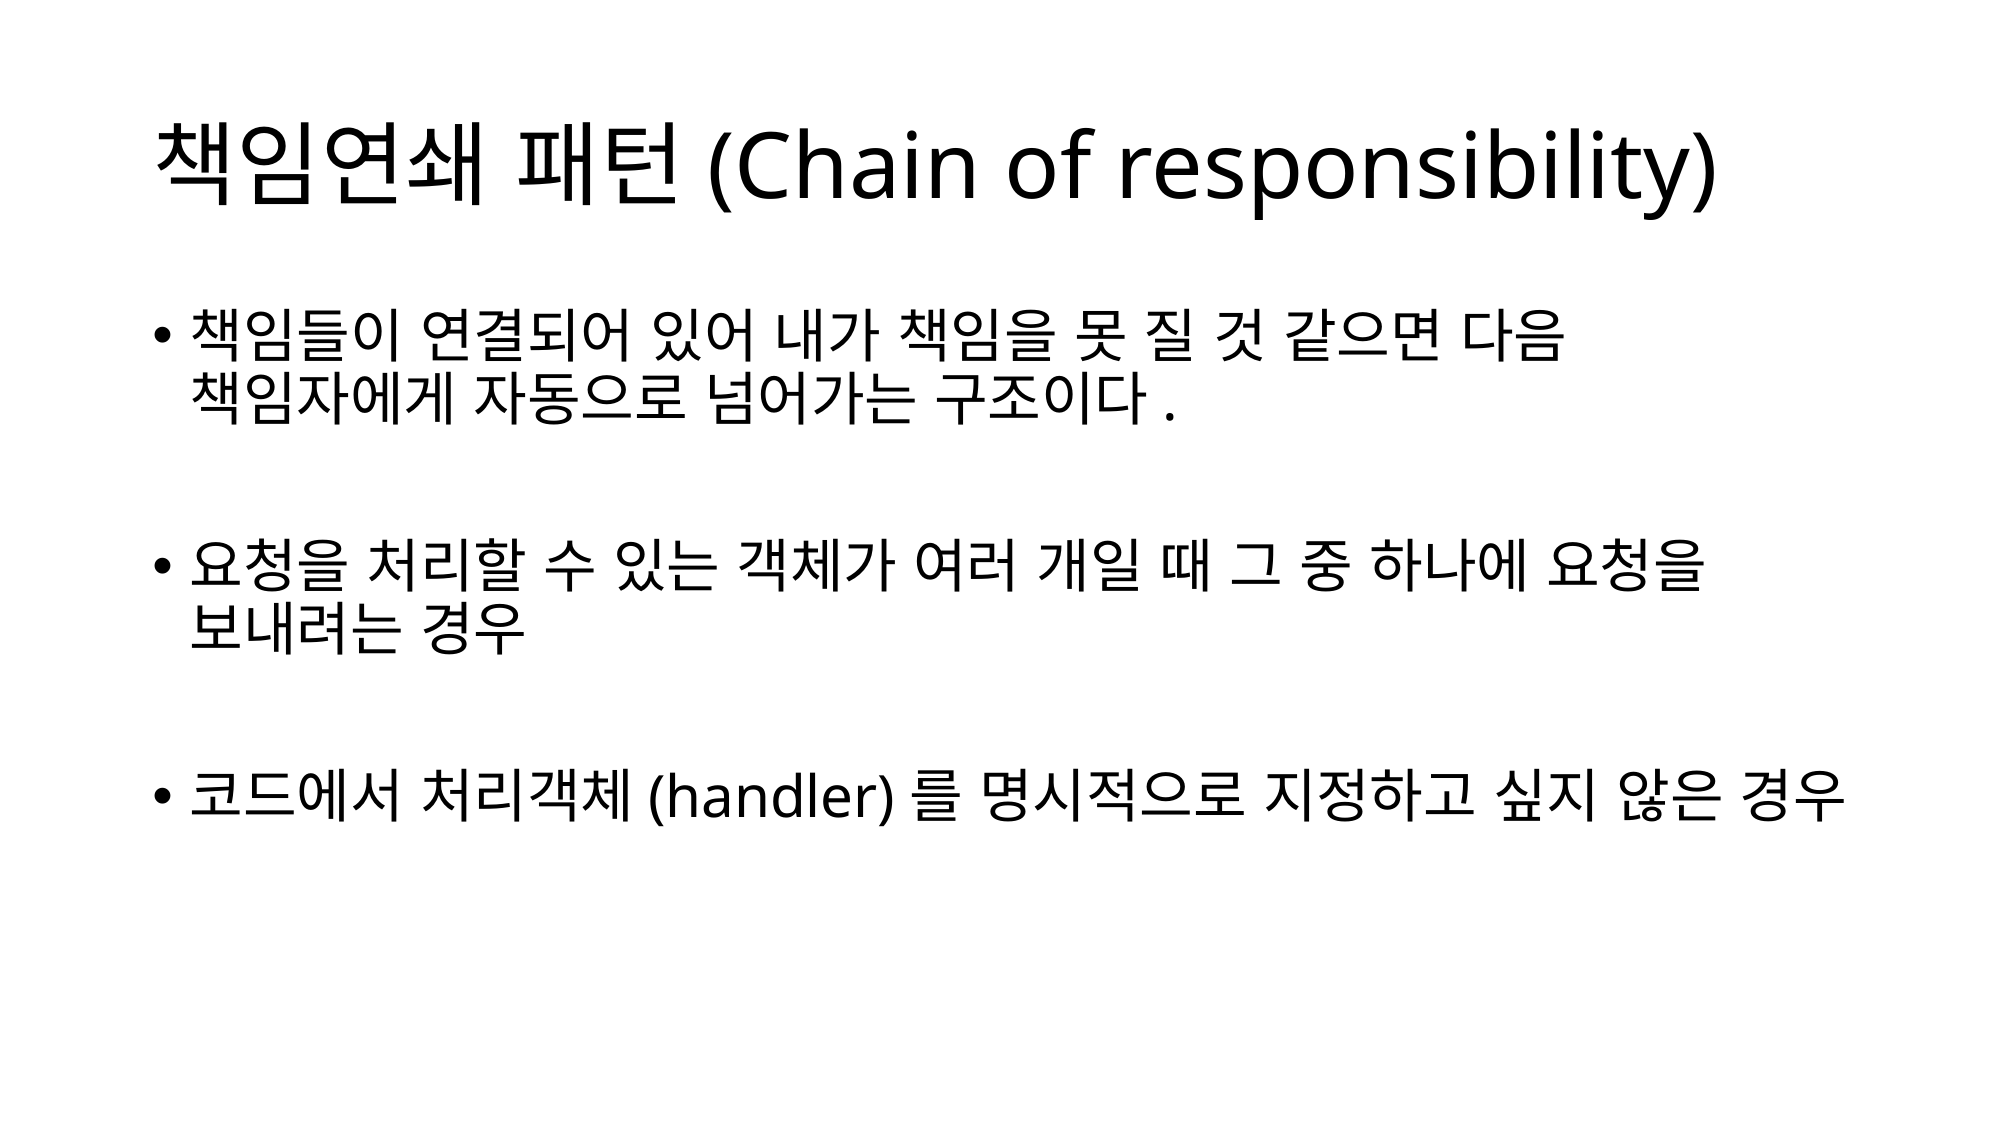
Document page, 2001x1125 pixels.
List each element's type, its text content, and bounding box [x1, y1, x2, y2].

title 책임연쇄 패턴(Chain of responsibility) [137, 59, 1863, 278]
list 책임들이 연결되어 있어 내가 책임을 못 질 것 같으면 다음 책임자에게 자동으로 넘어가는 구조이다. 요청을 처리할 수 있는 객체가 여러 개일 때 그 중 하나에 요청을 보내려는 경우 코드에서 처리객체(handler)를 명시적으로 지정하고 싶지 않은 경우 [137, 299, 1863, 1014]
